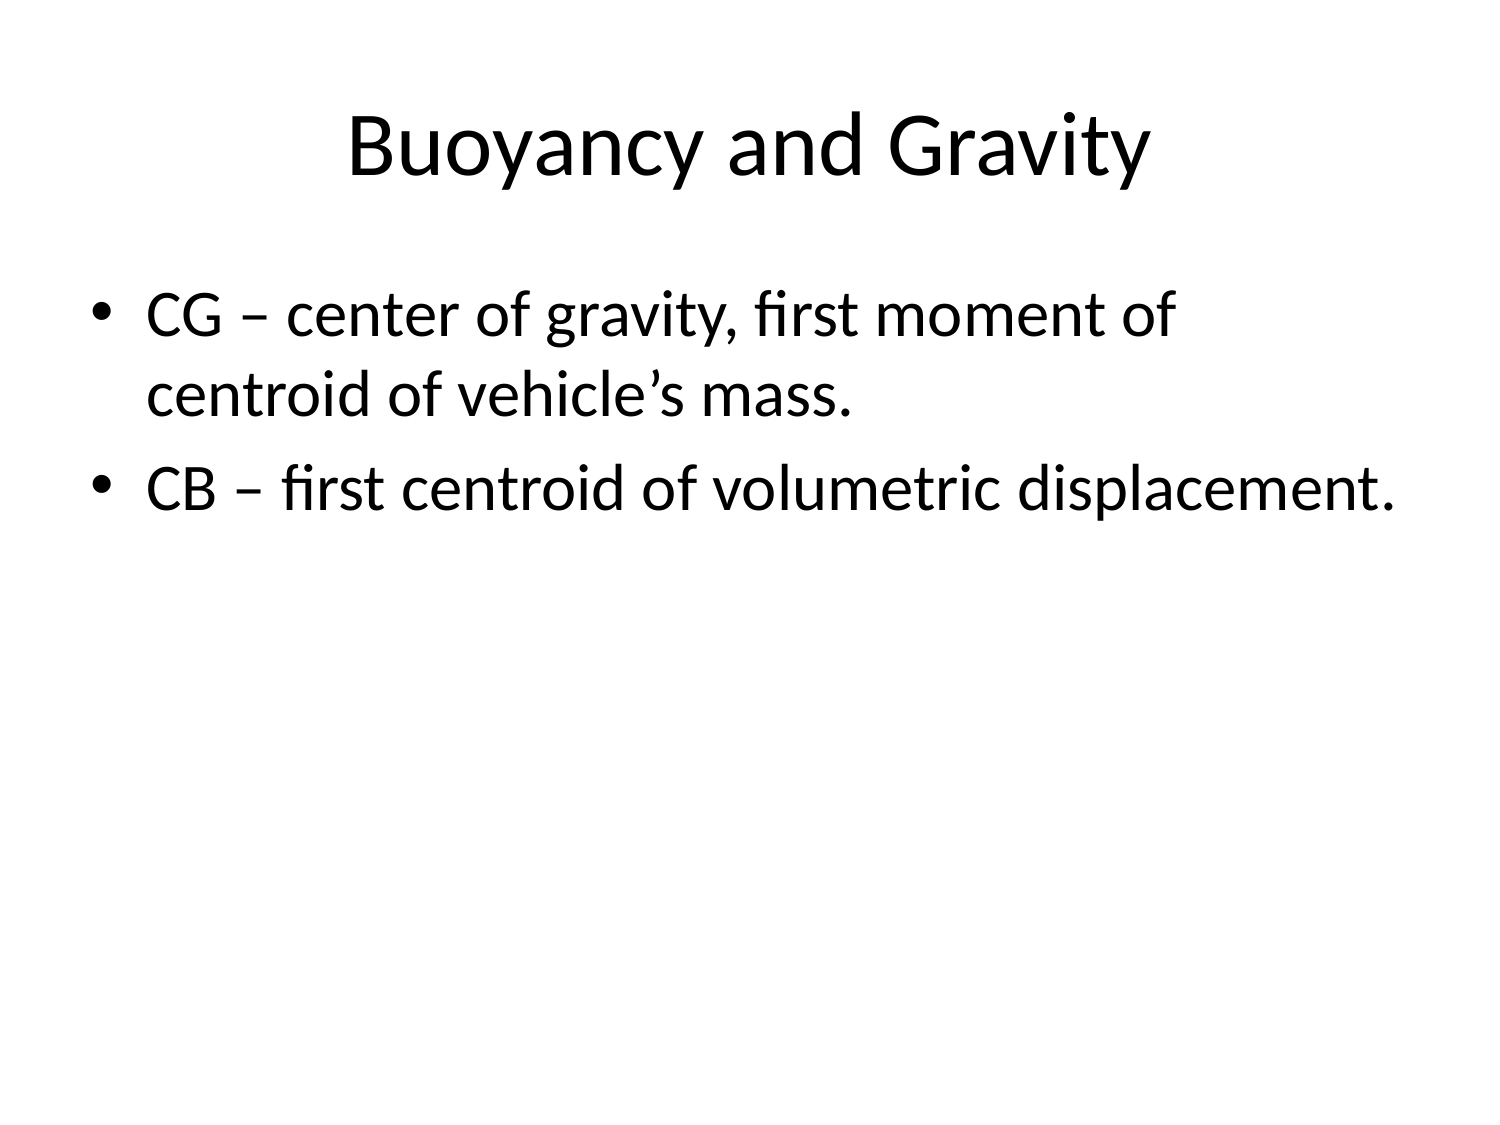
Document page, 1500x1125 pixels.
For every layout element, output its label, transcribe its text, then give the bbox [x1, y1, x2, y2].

title Buoyancy and Gravity [75, 45, 1425, 233]
list CG – center of gravity, first moment of centroid of vehicle’s mass. CB – first centroid of volumetric displacement. [75, 262, 1425, 1005]
